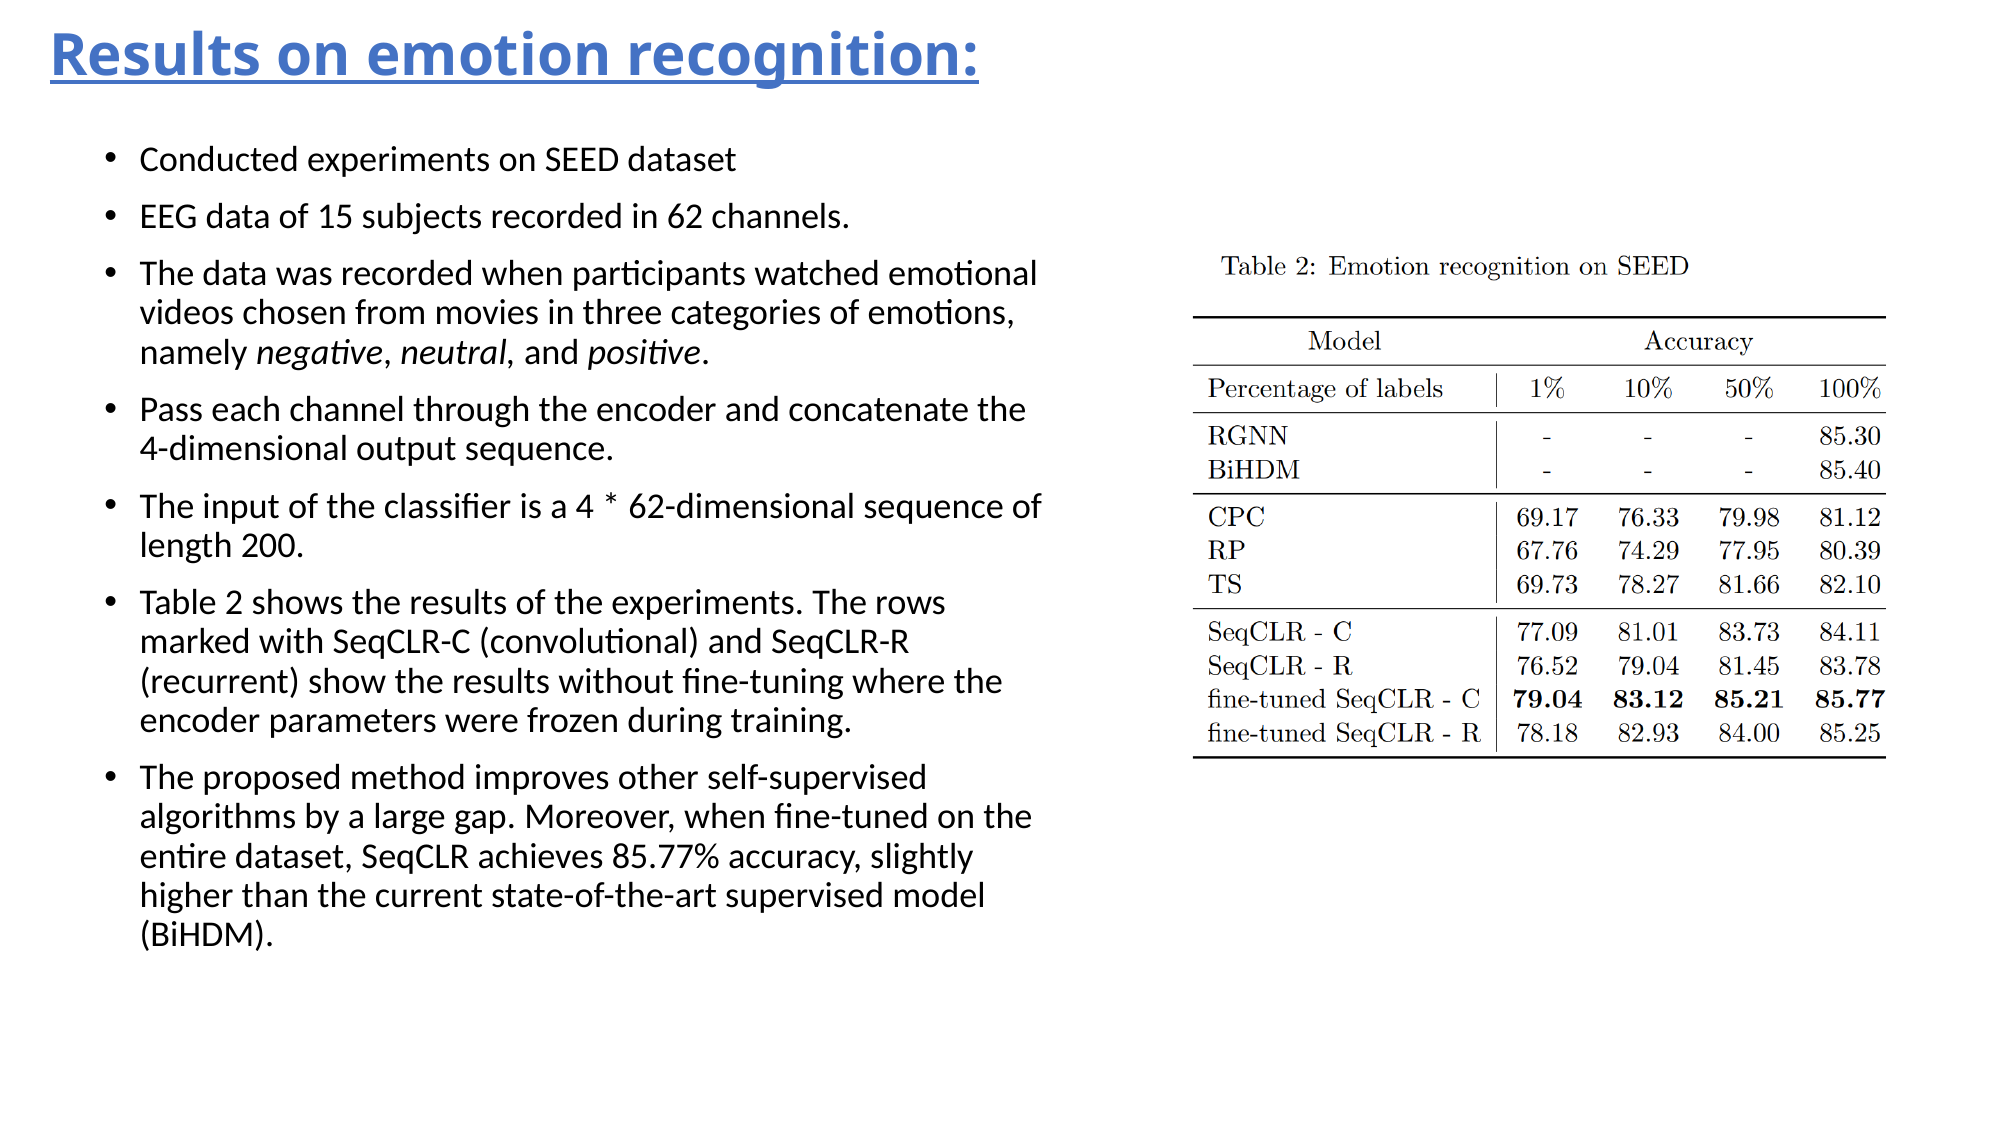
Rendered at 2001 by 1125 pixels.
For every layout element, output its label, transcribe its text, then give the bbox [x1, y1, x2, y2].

picture [1177, 209, 1917, 773]
list Conducted experiments on SEED dataset EEG data of 15 subjects recorded in 62 channels. The data was recorded when participants watched emotional videos chosen from movies in three categories of emotions, namely negative, neutral, and positive. Pass each channel through the encoder and concatenate the 4-dimensional output sequence. The input of the classifier is a 4 * 62-dimensional sequence of length 200. Table 2 shows the results of the experiments. The rows marked with SeqCLR-C (convolutional) and SeqCLR-R (recurrent) show the results without fine-tuning where the encoder parameters were frozen during training. The proposed method improves other self-supervised algorithms by a large gap. Moreover, when fine-tuned on the entire dataset, SeqCLR achieves 85.77% accuracy, slightly higher than the current state-of-the-art supervised model (BiHDM). [89, 132, 1060, 1044]
title Results on emotion recognition: [34, 12, 1760, 101]
